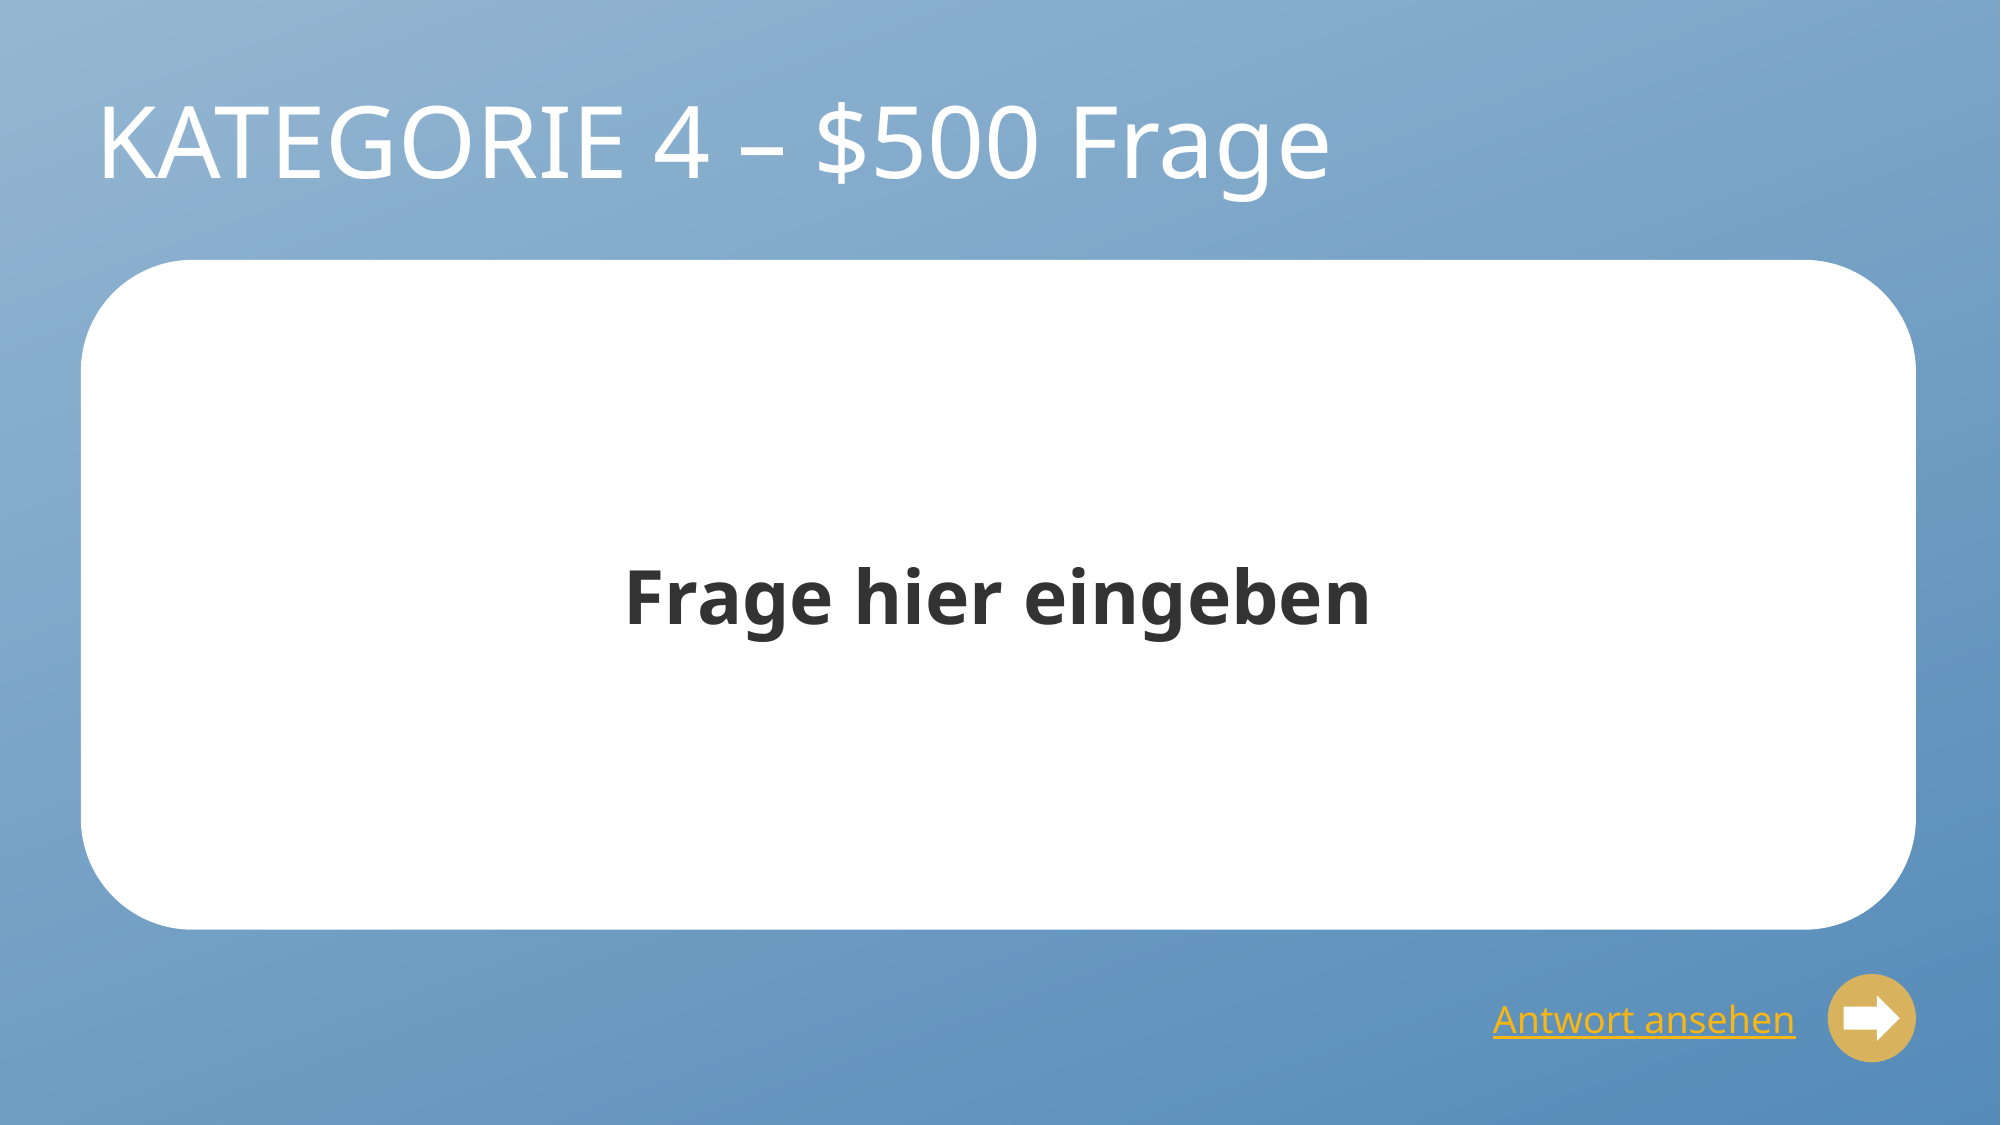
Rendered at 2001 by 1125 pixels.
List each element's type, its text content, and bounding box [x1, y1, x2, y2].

title KATEGORIE 4 – $500 Frage [80, 37, 1806, 255]
text_box Frage hier eingeben [79, 258, 1917, 931]
text_box Antwort ansehen [1230, 988, 1811, 1055]
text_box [1827, 973, 1916, 1063]
